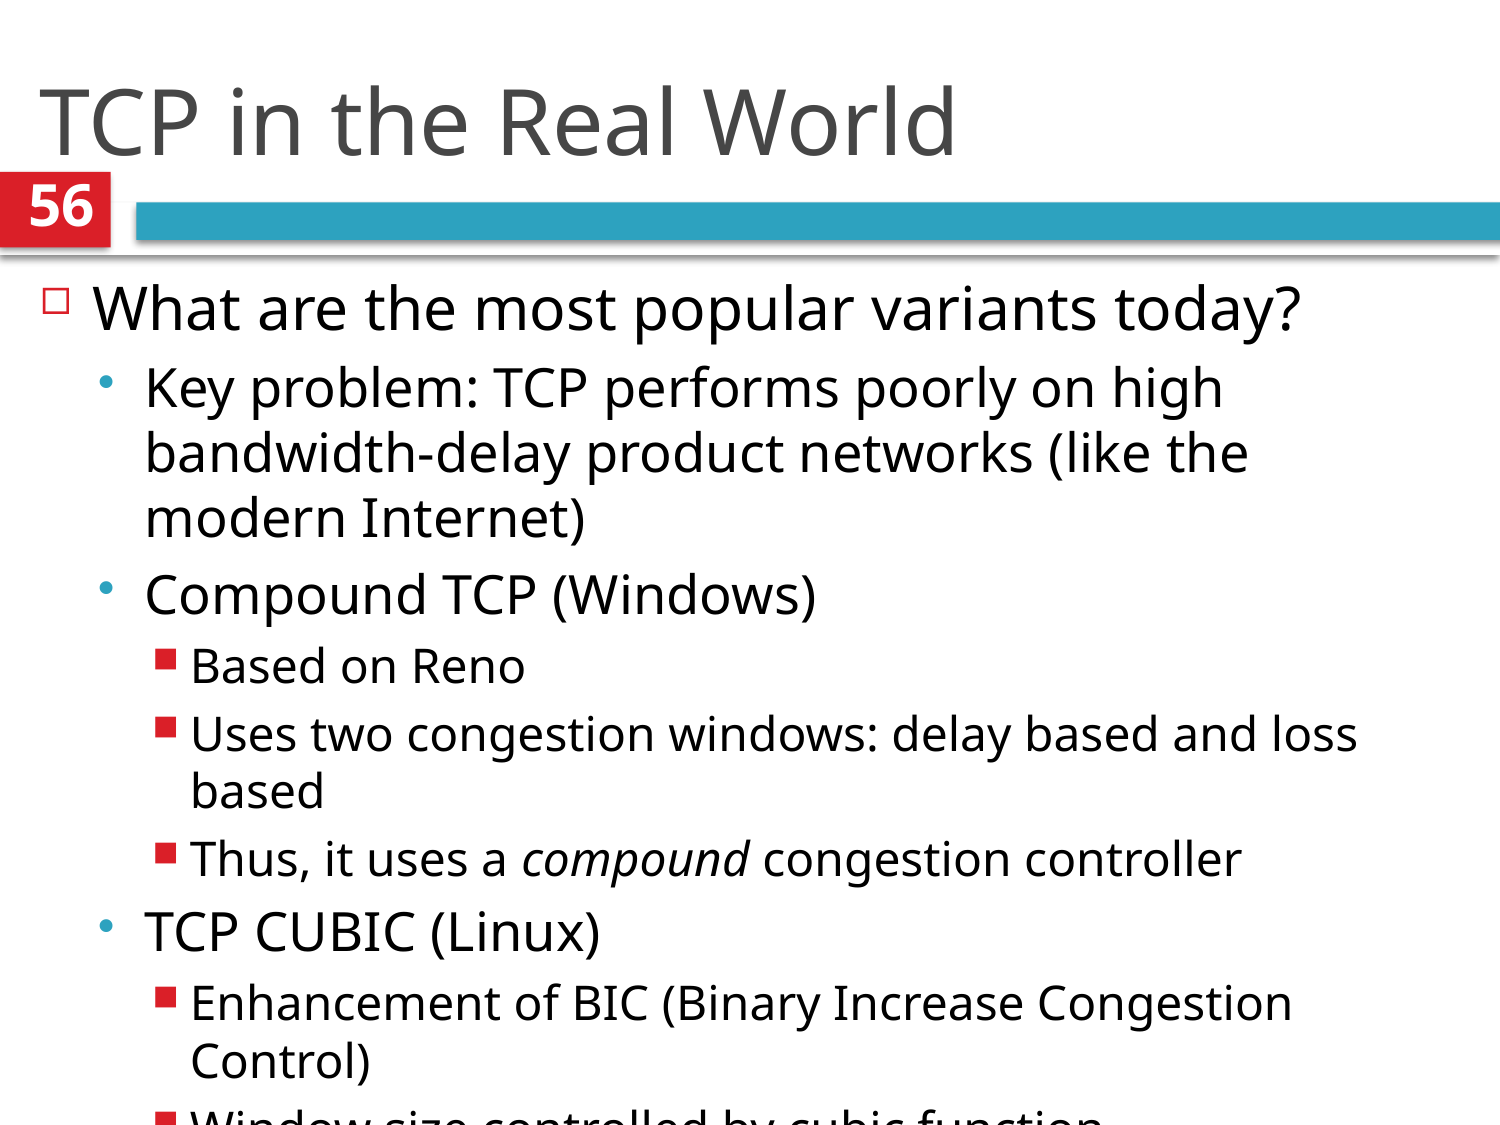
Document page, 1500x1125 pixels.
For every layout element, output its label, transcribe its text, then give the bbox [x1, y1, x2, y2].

slide_number 56 [0, 159, 123, 257]
list What are the most popular variants today? Key problem: TCP performs poorly on high bandwidth-delay product networks (like the modern Internet) Compound TCP (Windows) Based on Reno Uses two congestion windows: delay based and loss based Thus, it uses a compound congestion controller TCP CUBIC (Linux) Enhancement of BIC (Binary Increase Congestion Control) Window size controlled by cubic function Parameterized by the time T since the last dropped packet [24, 262, 1475, 1100]
title TCP in the Real World [24, 37, 1475, 200]
